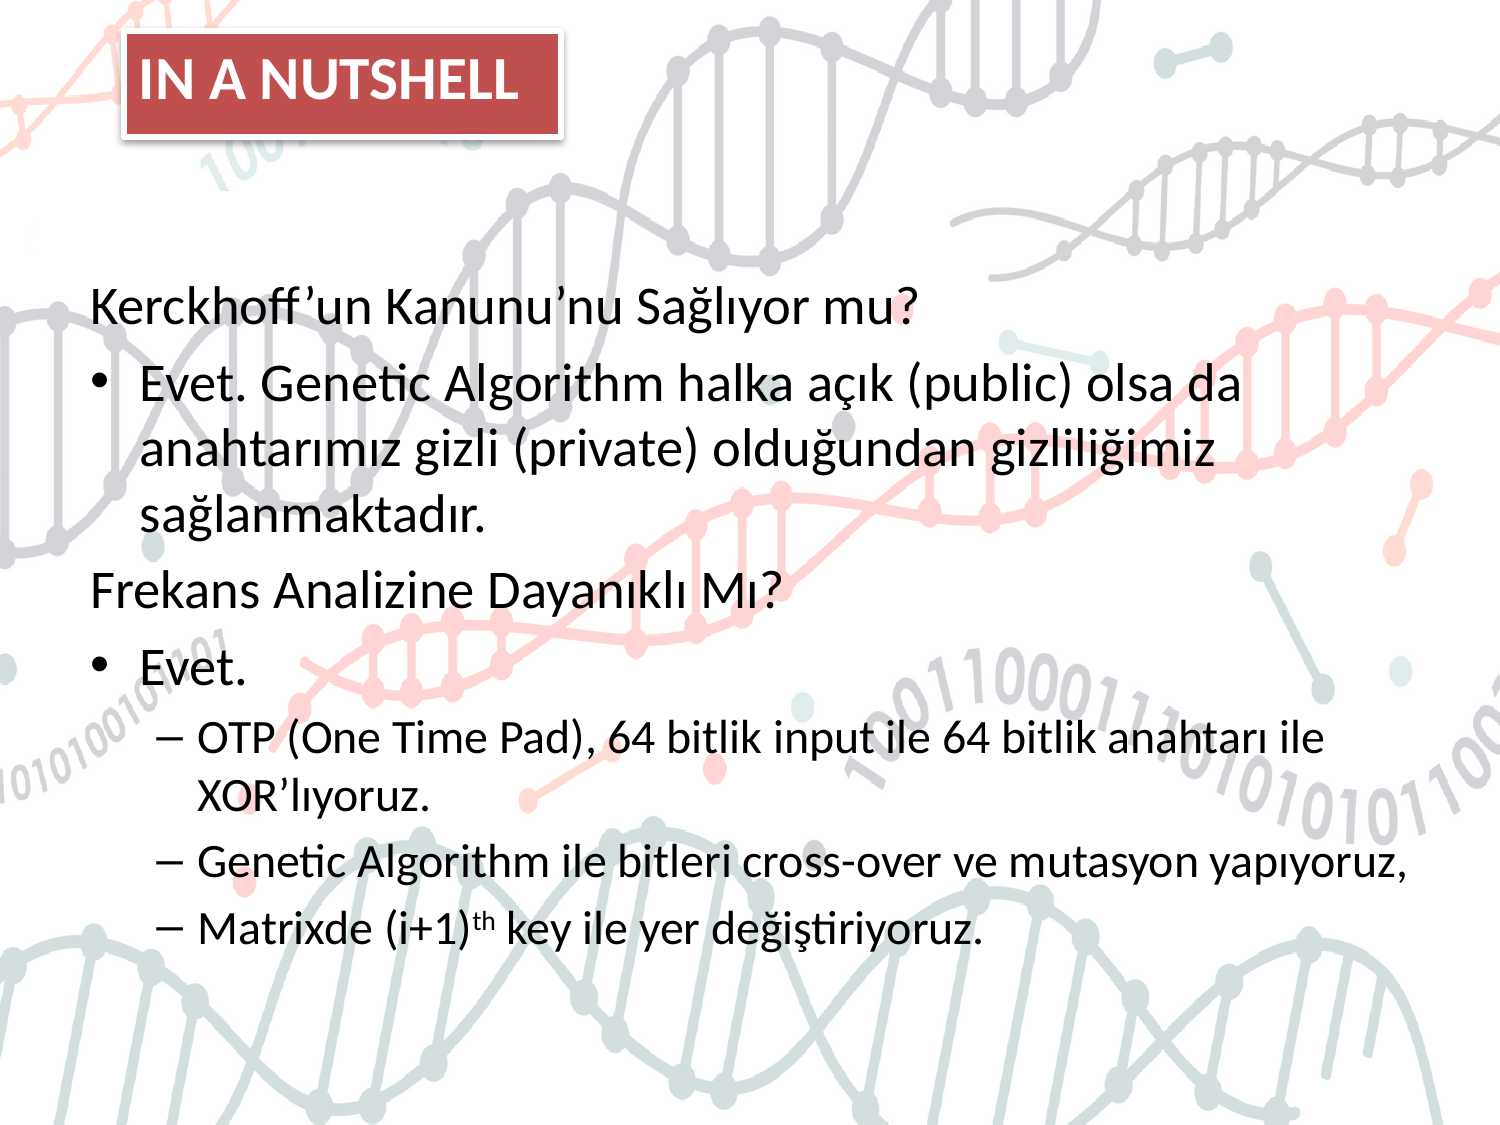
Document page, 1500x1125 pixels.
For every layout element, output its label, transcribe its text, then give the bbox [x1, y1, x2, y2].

text_box IN A NUTSHELL [121, 28, 564, 140]
list Kerckhoff’un Kanunu’nu Sağlıyor mu? Evet. Genetic Algorithm halka açık (public) olsa da anahtarımız gizli (private) olduğundan gizliliğimiz sağlanmaktadır. Frekans Analizine Dayanıklı Mı? Evet. OTP (One Time Pad), 64 bitlik input ile 64 bitlik anahtarı ile XOR’lıyoruz. Genetic Algorithm ile bitleri cross-over ve mutasyon yapıyoruz, Matrixde (i+1)th key ile yer değiştiriyoruz. [75, 262, 1425, 1005]
